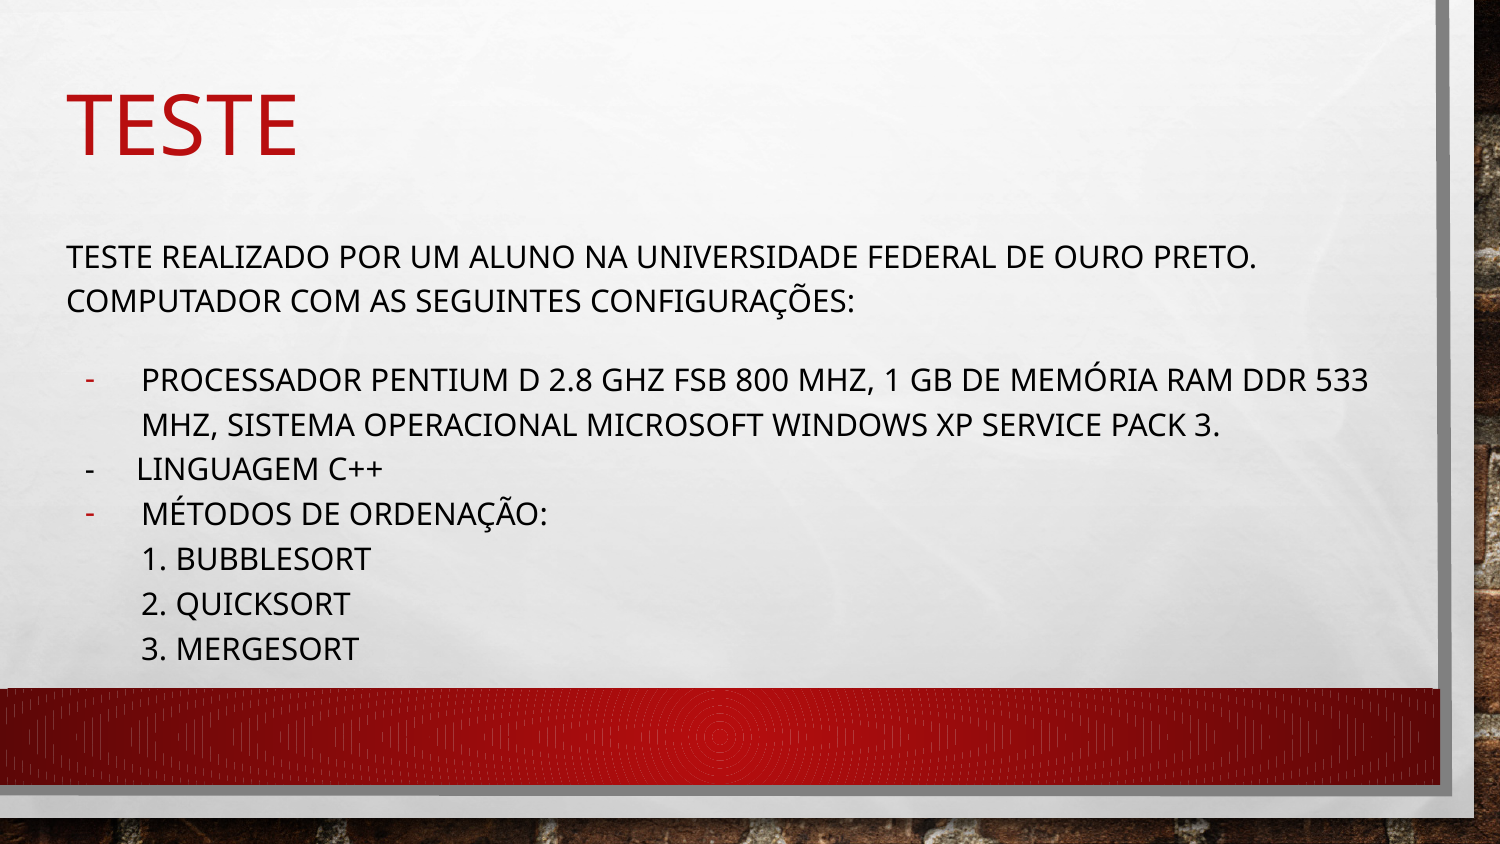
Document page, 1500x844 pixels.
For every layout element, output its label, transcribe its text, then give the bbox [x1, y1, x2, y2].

title Teste [51, 51, 1449, 189]
picture [0, 0, 1500, 844]
list Teste realizado por um aluno na Universidade Federal de Ouro Preto. Computador com as seguintes configurações: Processador Pentium D 2.8 Ghz FSB 800 Mhz, 1 GB de memória ram DDR 533 Mhz, Sistema Operacional Microsoft Windows XP Service Pack 3. - Linguagem C++ Métodos de ordenação: 1. BubbleSort 2. QuickSort 3. MergeSort [51, 214, 1449, 813]
